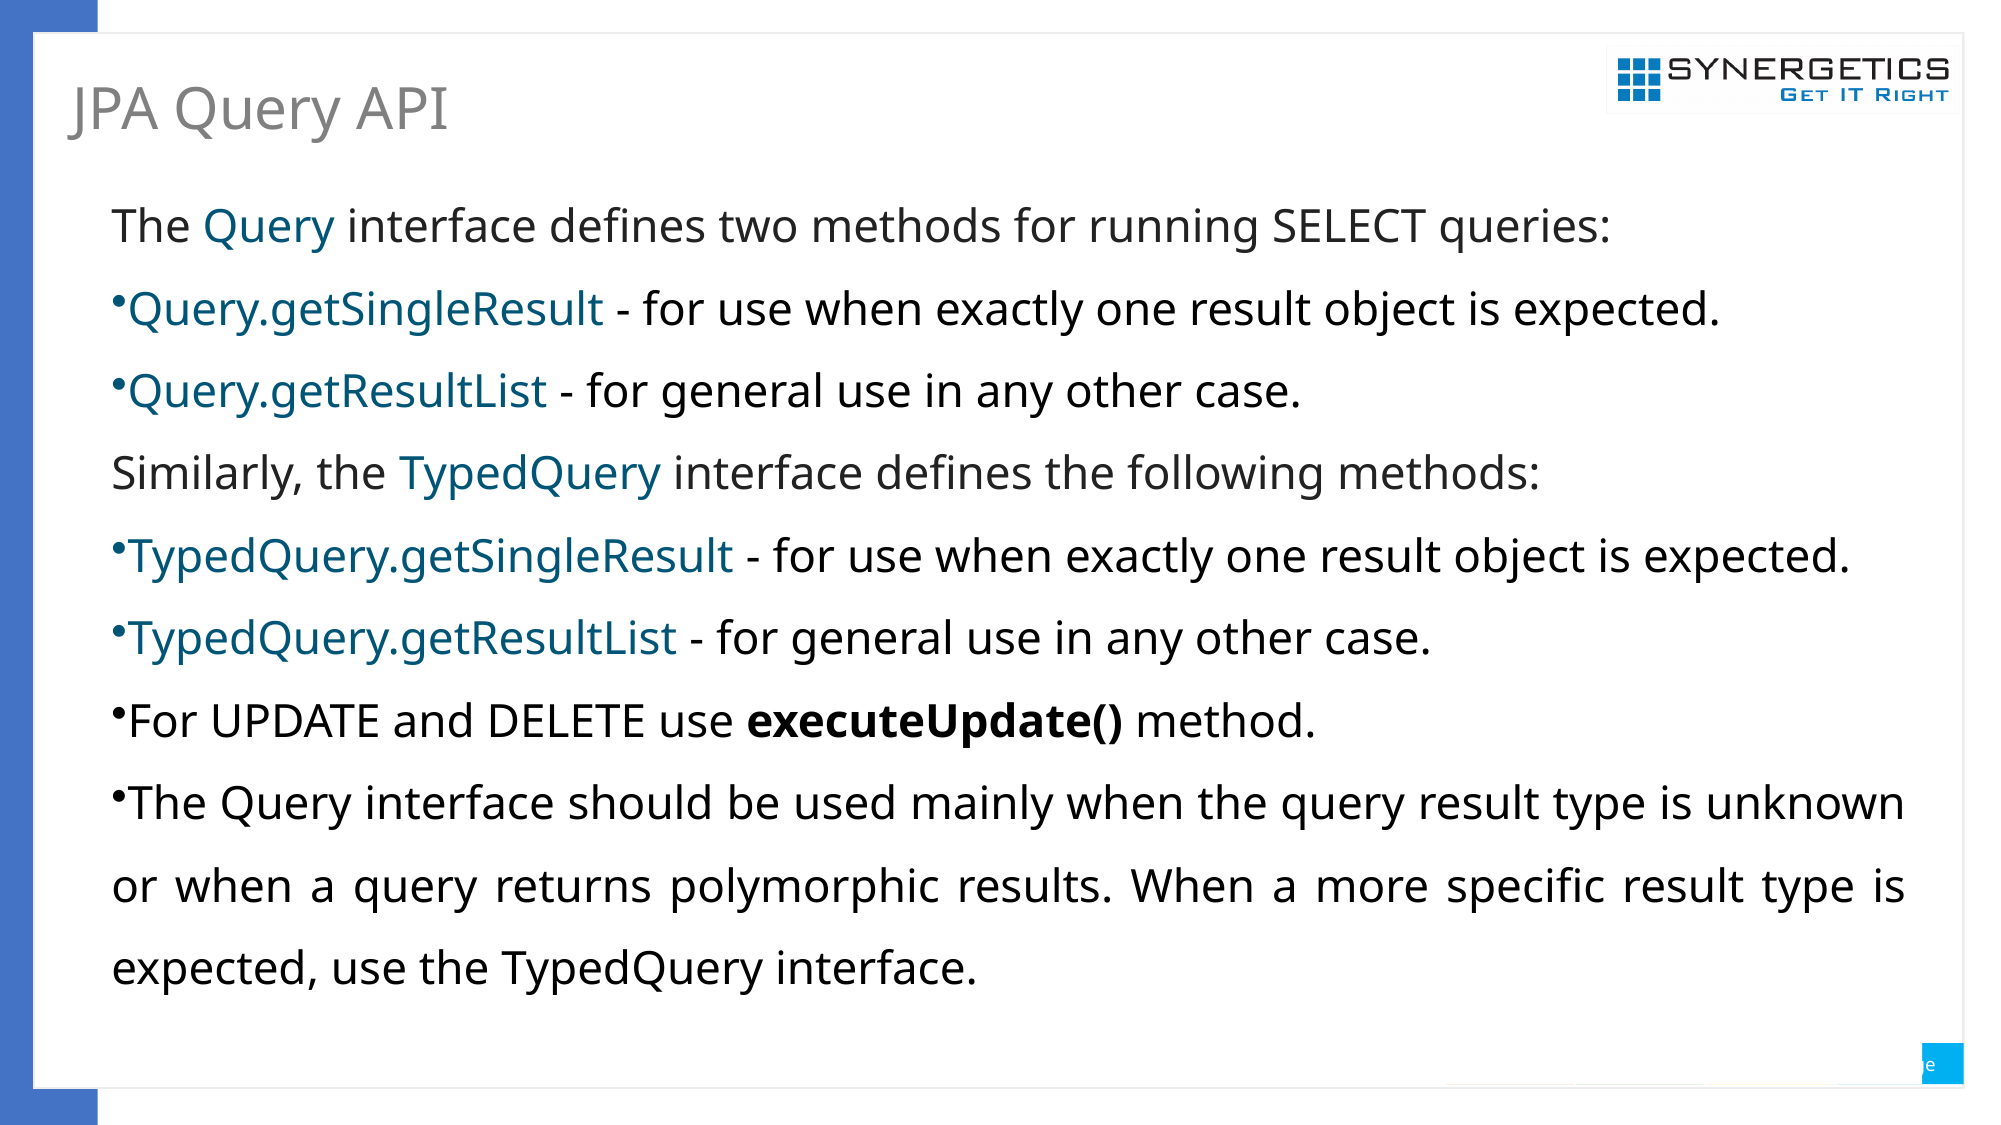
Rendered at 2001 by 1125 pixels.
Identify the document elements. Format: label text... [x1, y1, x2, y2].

picture [1607, 45, 1960, 114]
title JPA Query API [57, 45, 1607, 177]
list The Query interface defines two methods for running SELECT queries: Query.getSingleResult - for use when exactly one result object is expected. Query.getResultList - for general use in any other case. Similarly, the TypedQuery interface defines the following methods: TypedQuery.getSingleResult - for use when exactly one result object is expected. TypedQuery.getResultList - for general use in any other case. For UPDATE and DELETE use executeUpdate() method. The Query interface should be used mainly when the query result type is unknown or when a query returns polymorphic results. When a more specific result type is expected, use the TypedQuery interface. [87, 161, 1923, 1084]
